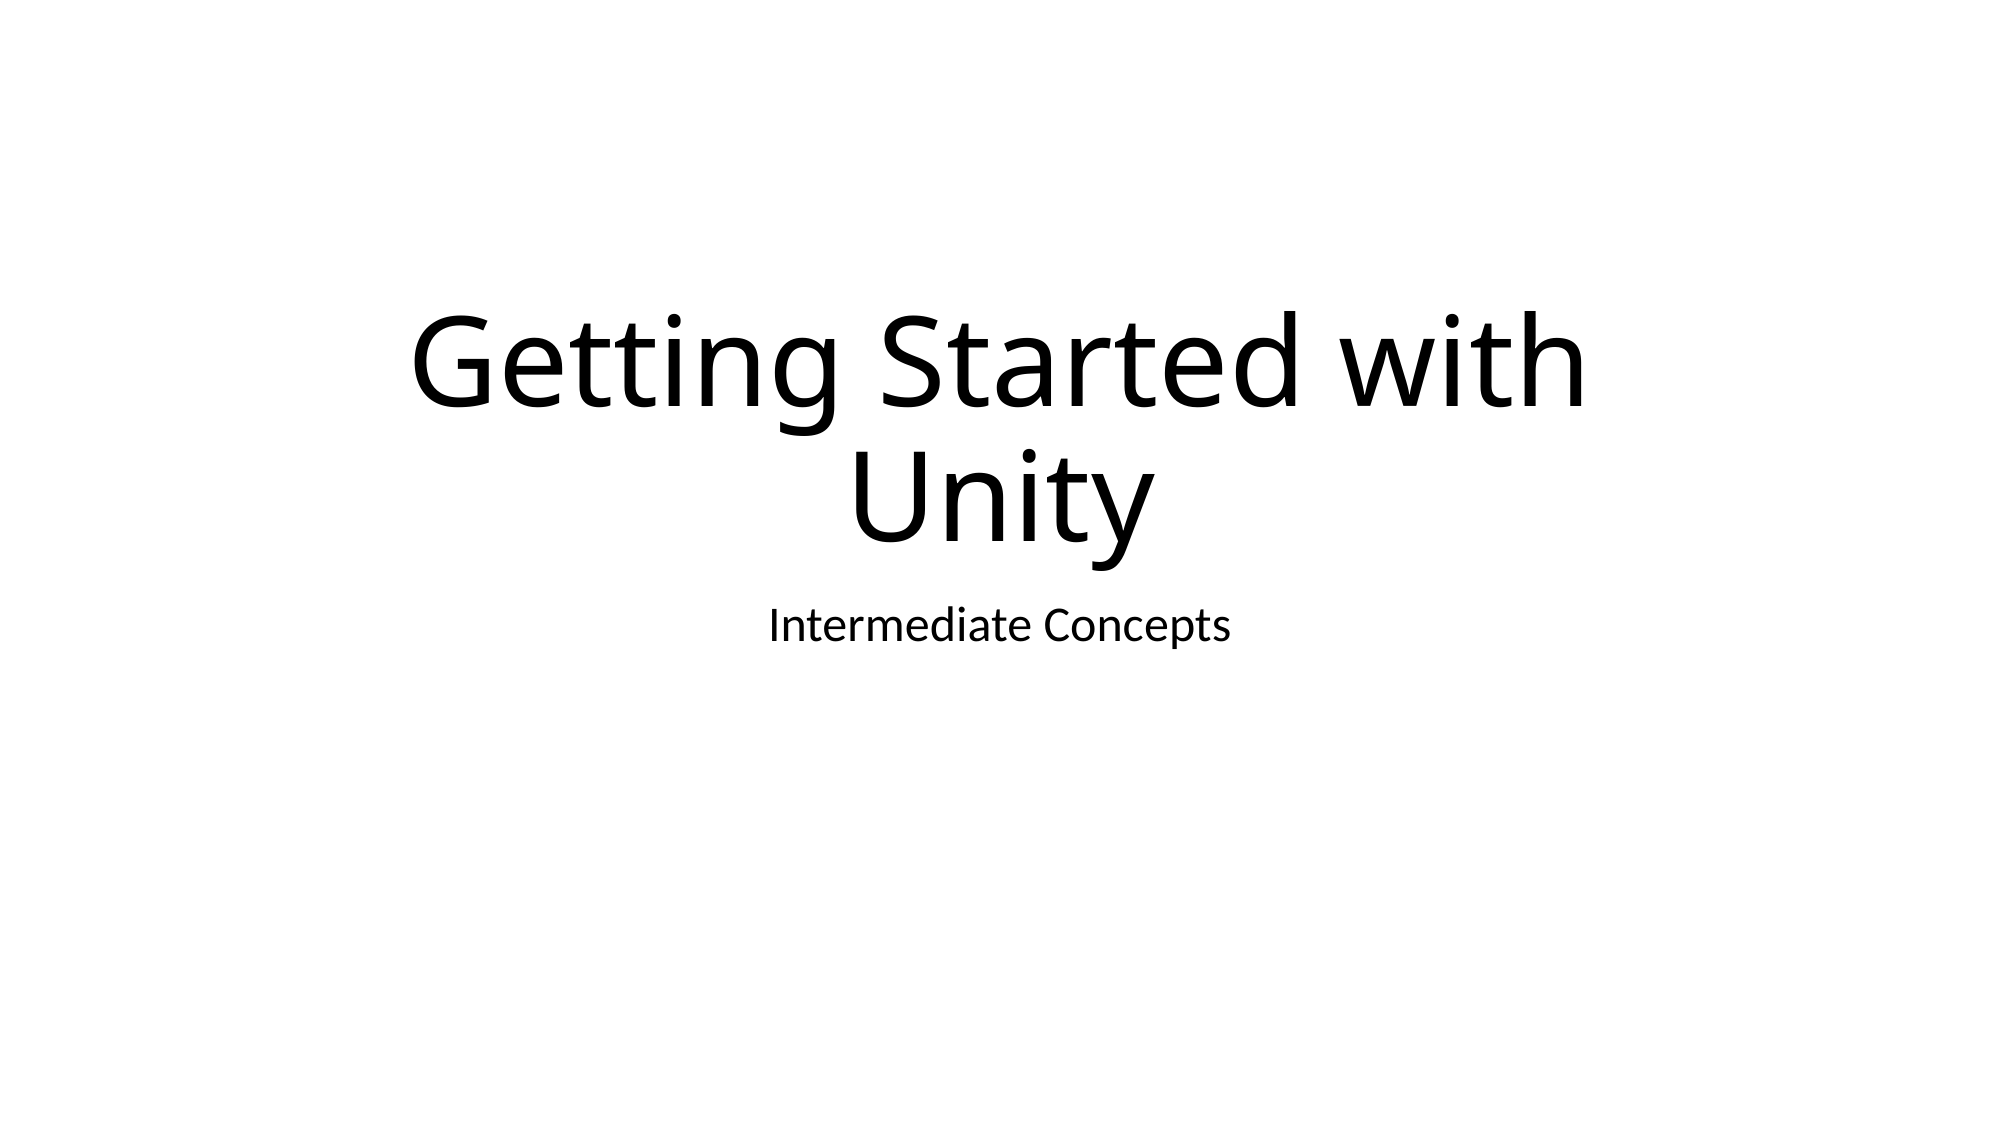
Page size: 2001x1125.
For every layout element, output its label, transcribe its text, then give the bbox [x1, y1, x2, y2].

subtitle Intermediate Concepts [249, 590, 1750, 863]
title Getting Started with Unity [249, 184, 1750, 576]
